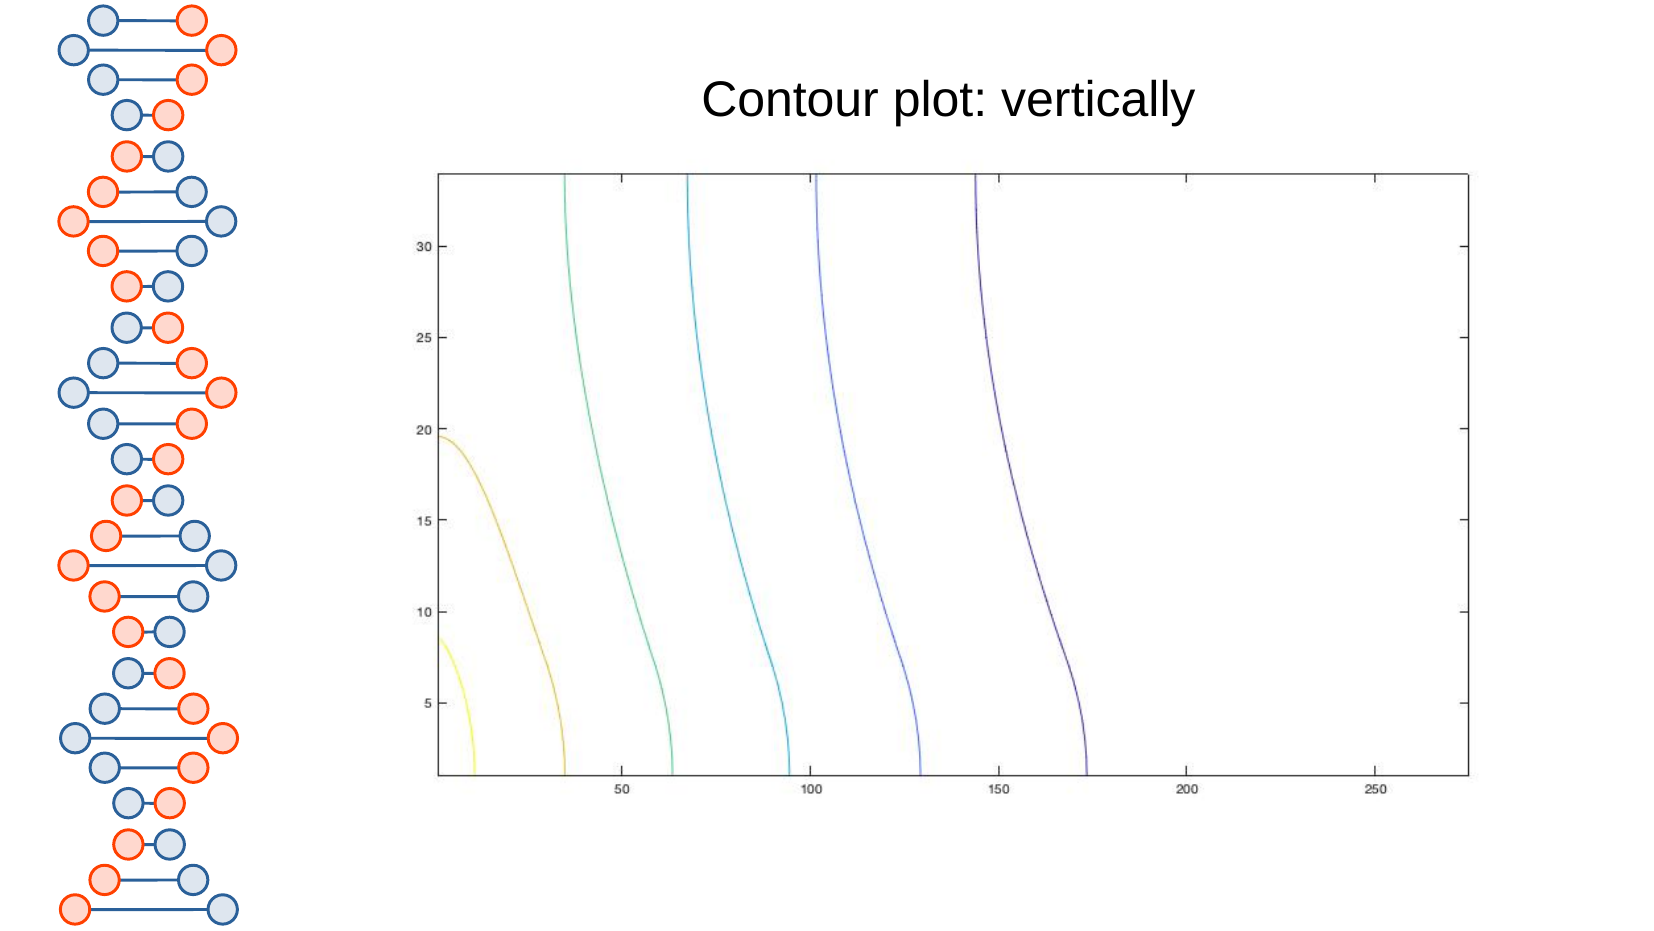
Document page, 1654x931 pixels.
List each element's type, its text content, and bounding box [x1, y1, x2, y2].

text_box Contour plot: vertically [686, 59, 1211, 116]
picture [265, 117, 1596, 857]
